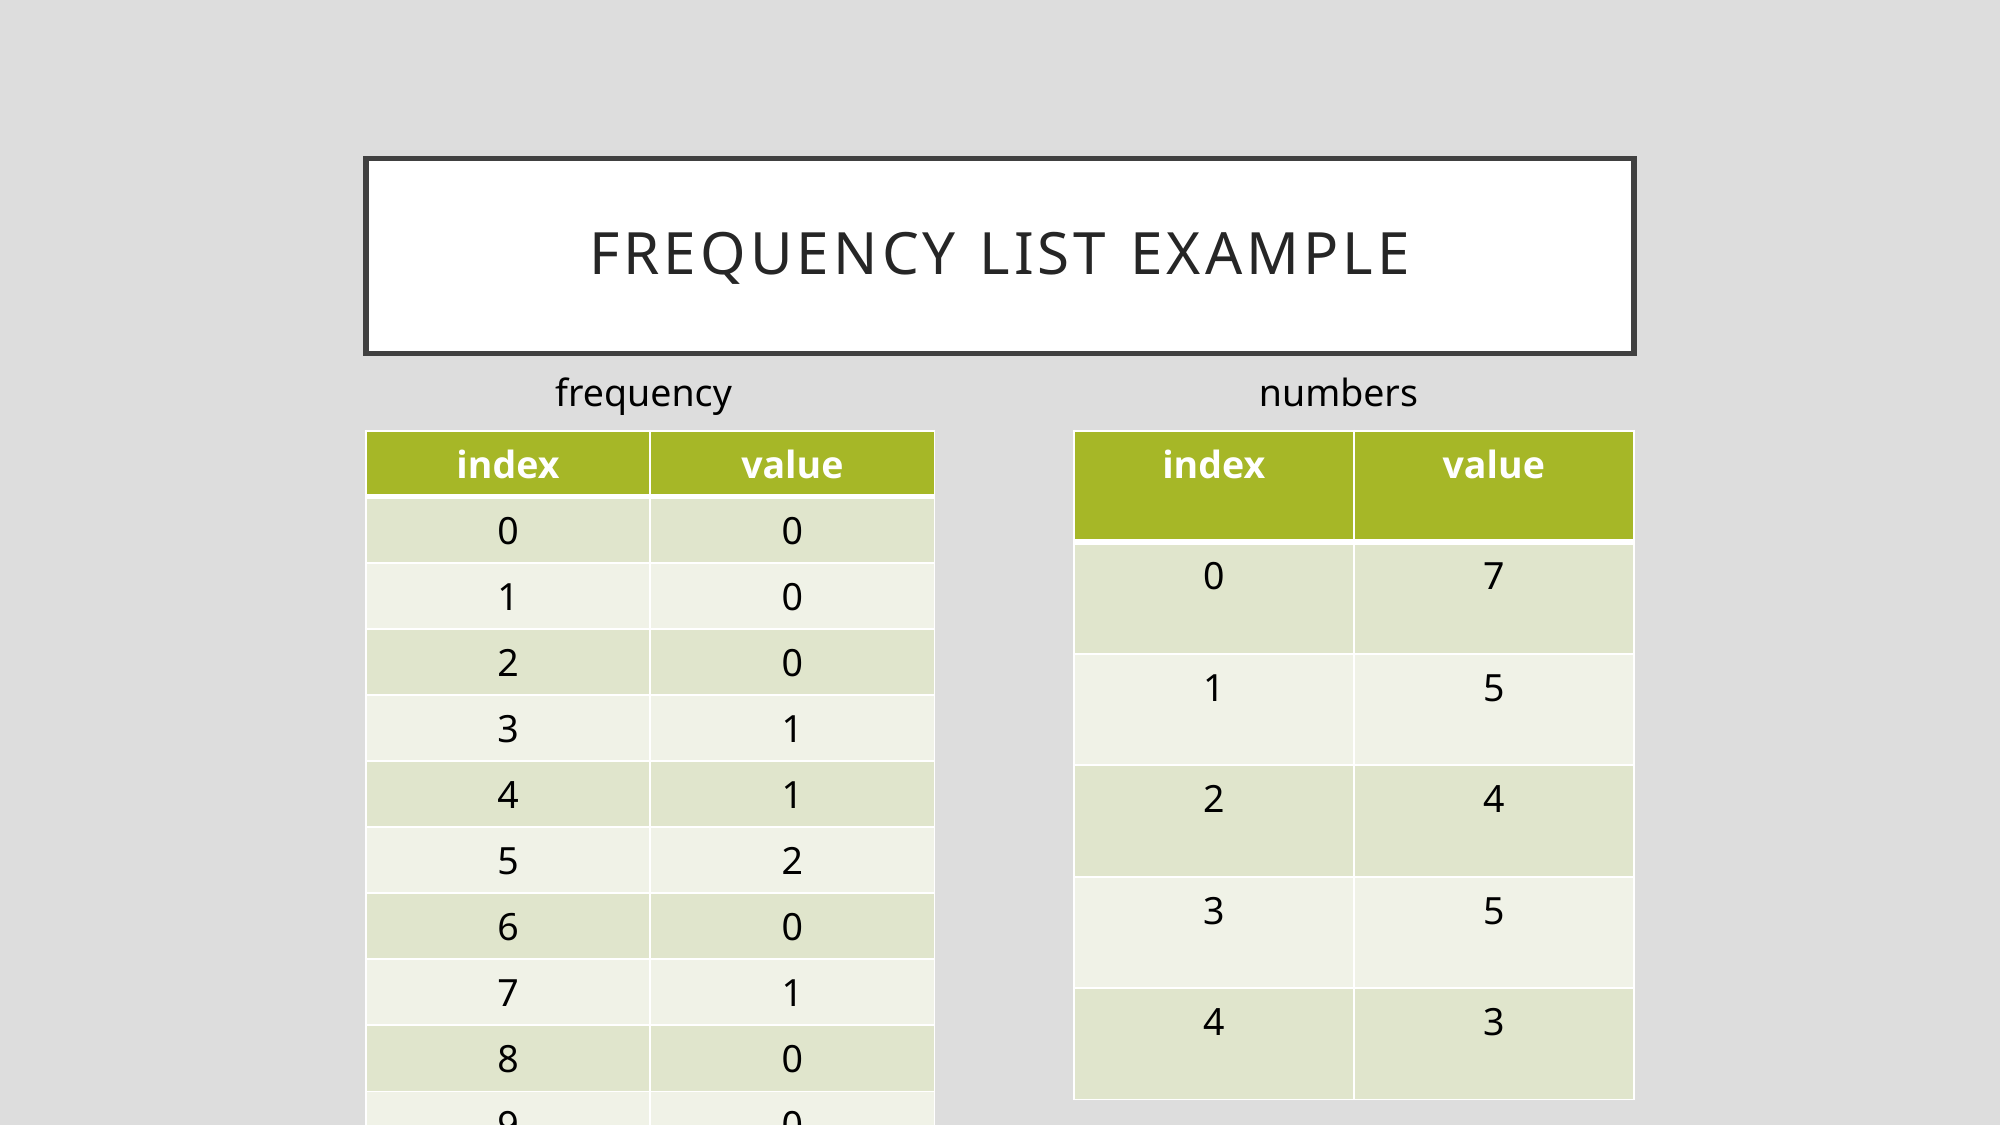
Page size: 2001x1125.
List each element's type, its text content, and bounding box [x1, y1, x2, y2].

table_cell 2 [1075, 766, 1353, 876]
table_cell 0 [651, 499, 934, 562]
table_cell 5 [1355, 655, 1633, 764]
table_cell 4 [1355, 766, 1633, 876]
table_cell 0 [651, 1092, 934, 1125]
table_cell 3 [1355, 989, 1633, 1099]
table_cell 5 [1355, 878, 1633, 987]
table_cell 0 [651, 630, 934, 694]
table_cell 7 [367, 960, 649, 1024]
text_box numbers [1244, 361, 1464, 422]
table_cell 0 [651, 1026, 934, 1091]
table_cell 6 [367, 894, 649, 958]
title Frequency List Example [363, 156, 1637, 356]
table_cell 2 [367, 630, 649, 694]
table_cell 1 [1075, 655, 1353, 764]
table_header index [1075, 432, 1353, 539]
table_cell 4 [1075, 989, 1353, 1099]
table_cell 4 [367, 762, 649, 826]
table_cell 5 [367, 828, 649, 892]
table_cell 0 [651, 564, 934, 628]
table_cell 0 [1075, 545, 1353, 653]
table_cell 7 [1355, 545, 1633, 653]
table_cell 0 [651, 894, 934, 958]
table_cell 0 [367, 499, 649, 562]
text_box frequency [540, 361, 760, 422]
table_cell 1 [367, 564, 649, 628]
table_cell 1 [651, 960, 934, 1024]
table_header index [367, 432, 649, 494]
table_cell 3 [367, 696, 649, 760]
table_cell 2 [651, 828, 934, 892]
table_cell 1 [651, 762, 934, 826]
table_header value [651, 432, 934, 494]
table_header value [1355, 432, 1633, 539]
table_cell 1 [651, 696, 934, 760]
table_cell 8 [367, 1026, 649, 1091]
table_cell 9 [367, 1092, 649, 1125]
table_cell 3 [1075, 878, 1353, 987]
